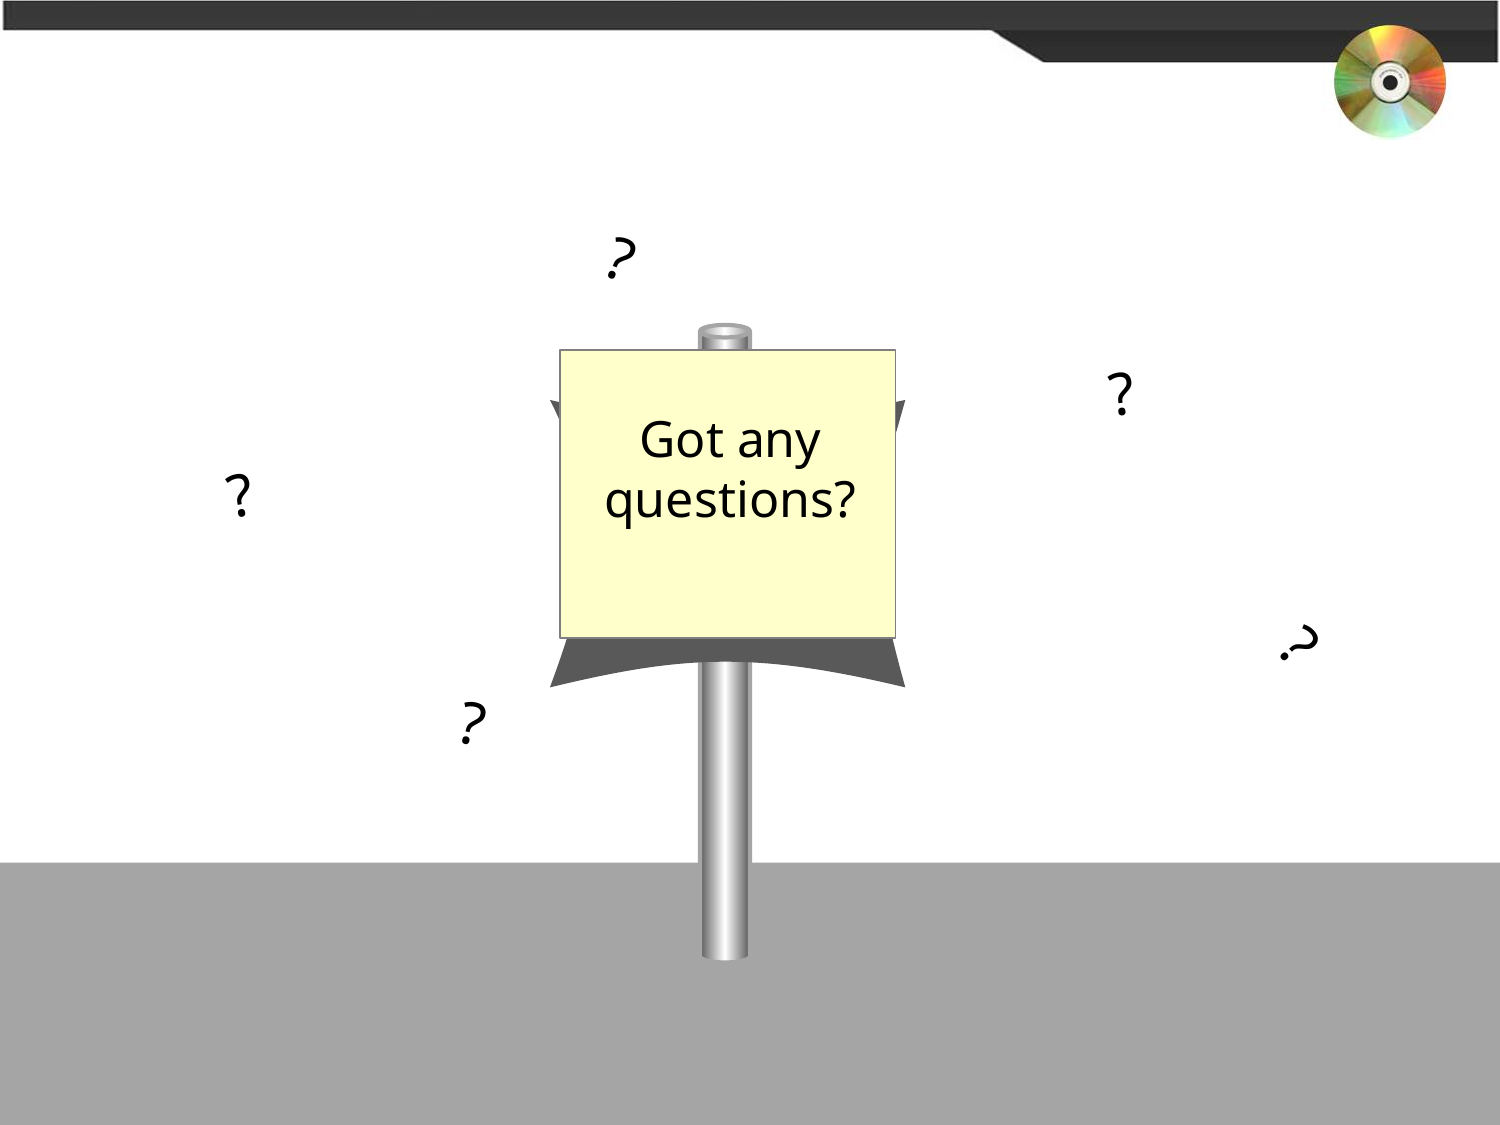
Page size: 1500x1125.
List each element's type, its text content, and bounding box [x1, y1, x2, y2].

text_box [549, 324, 906, 963]
text_box ? [1088, 344, 1166, 438]
text_box ? [436, 674, 521, 772]
text_box ? [580, 207, 673, 311]
text_box [0, 862, 1500, 1125]
text_box ? [1251, 595, 1359, 703]
text_box ? [204, 444, 287, 541]
picture [0, 0, 1500, 140]
